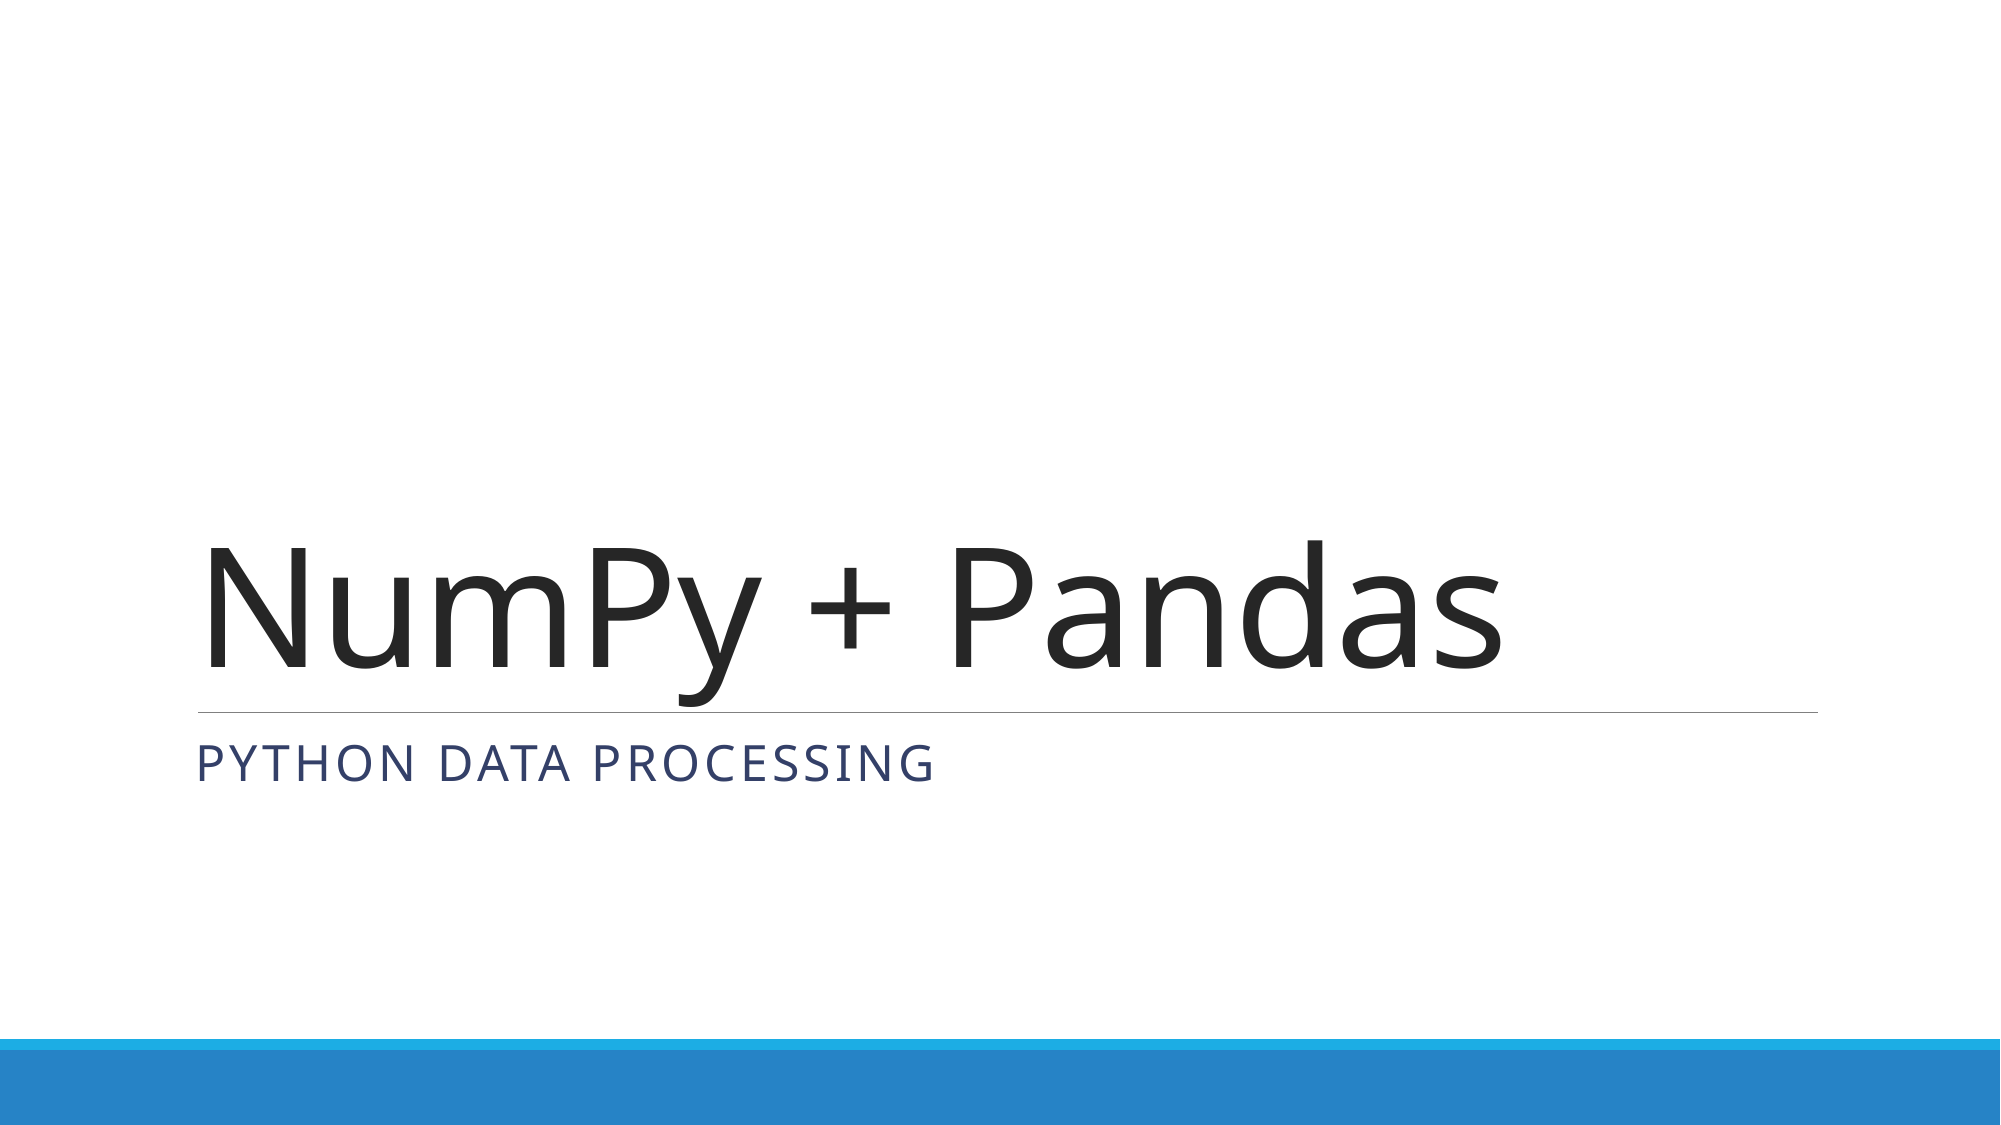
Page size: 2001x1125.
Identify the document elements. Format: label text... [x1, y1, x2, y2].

subtitle Python Data Processing [180, 730, 1831, 919]
title NumPy + Pandas [180, 124, 1830, 710]
